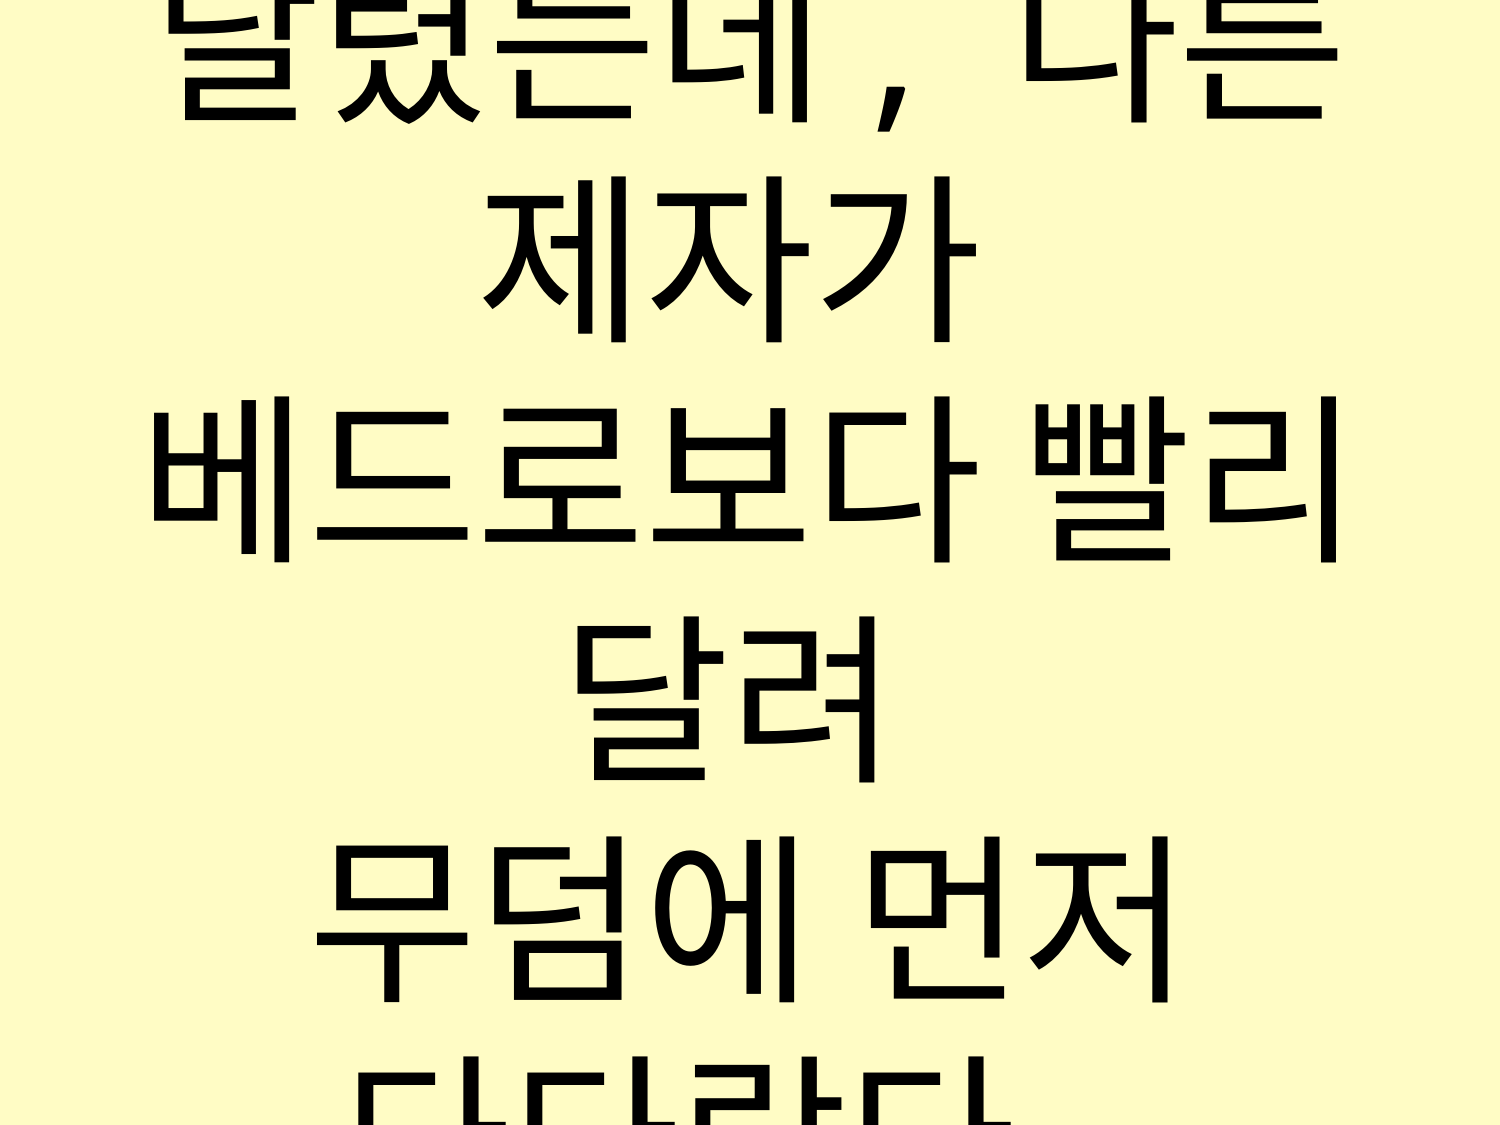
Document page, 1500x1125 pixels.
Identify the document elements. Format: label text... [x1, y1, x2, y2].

text_box 갔다. 두 사람이 함께 달렸는데, 다른 제자가 베드로보다 빨리 달려 무덤에 먼저 다다랐다. 그는 몸을 굽혀 아마포가 [0, 0, 1500, 1125]
